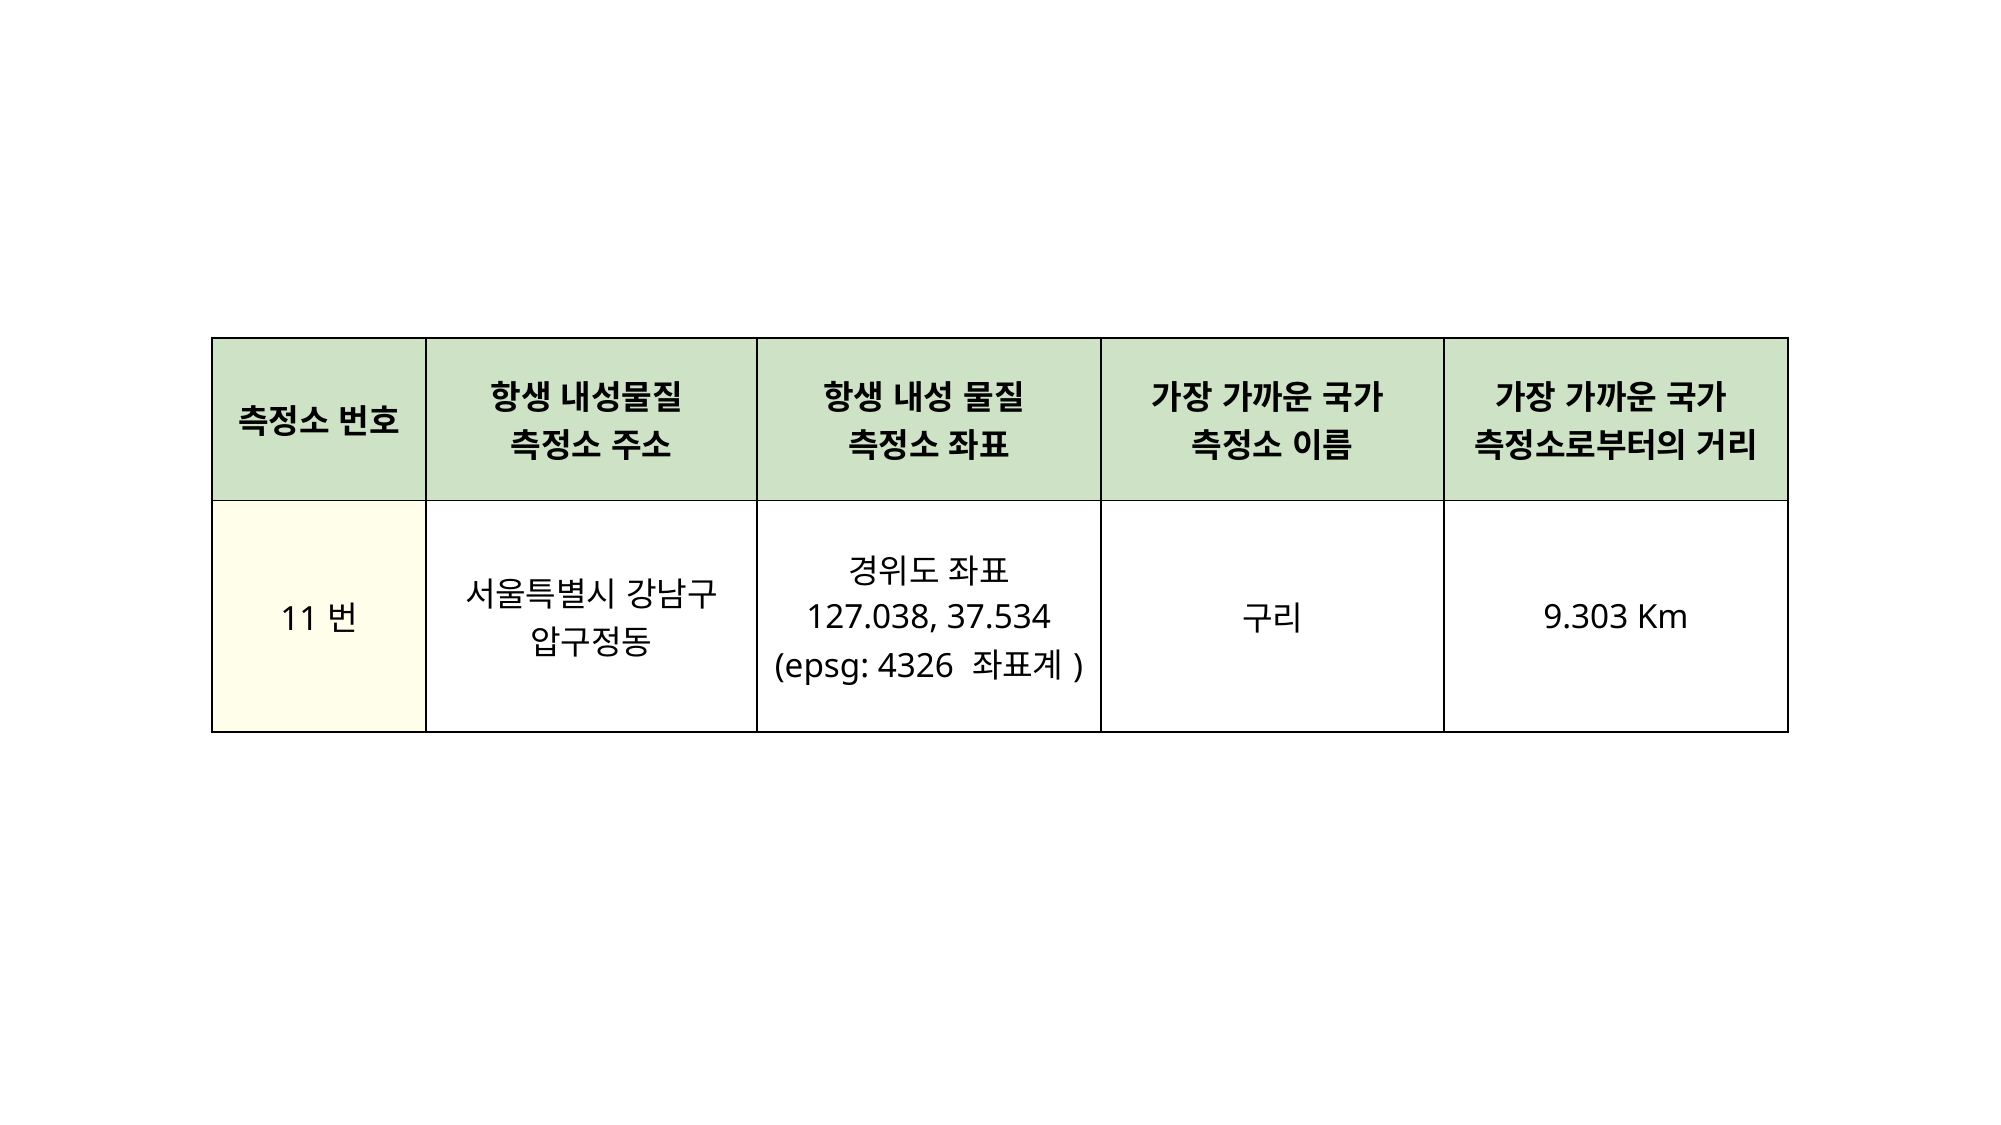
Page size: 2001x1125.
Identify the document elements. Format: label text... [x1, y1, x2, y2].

table_cell 구리 [1102, 501, 1443, 731]
table_header 항생 내성물질 측정소 주소 [427, 339, 756, 500]
table_cell 경위도 좌표 127.038, 37.534 (epsg: 4326 좌표계) [758, 501, 1100, 731]
table_cell 서울특별시 강남구 압구정동 [427, 501, 756, 731]
table_cell 9.303 Km [1445, 501, 1787, 731]
table_header 가장 가까운 국가 측정소로부터의 거리 [1445, 339, 1787, 500]
table_header 항생 내성 물질 측정소 좌표 [758, 339, 1100, 500]
table_header 측정소 번호 [213, 339, 425, 500]
table_cell 11번 [213, 501, 425, 731]
table_header 가장 가까운 국가 측정소 이름 [1102, 339, 1443, 500]
